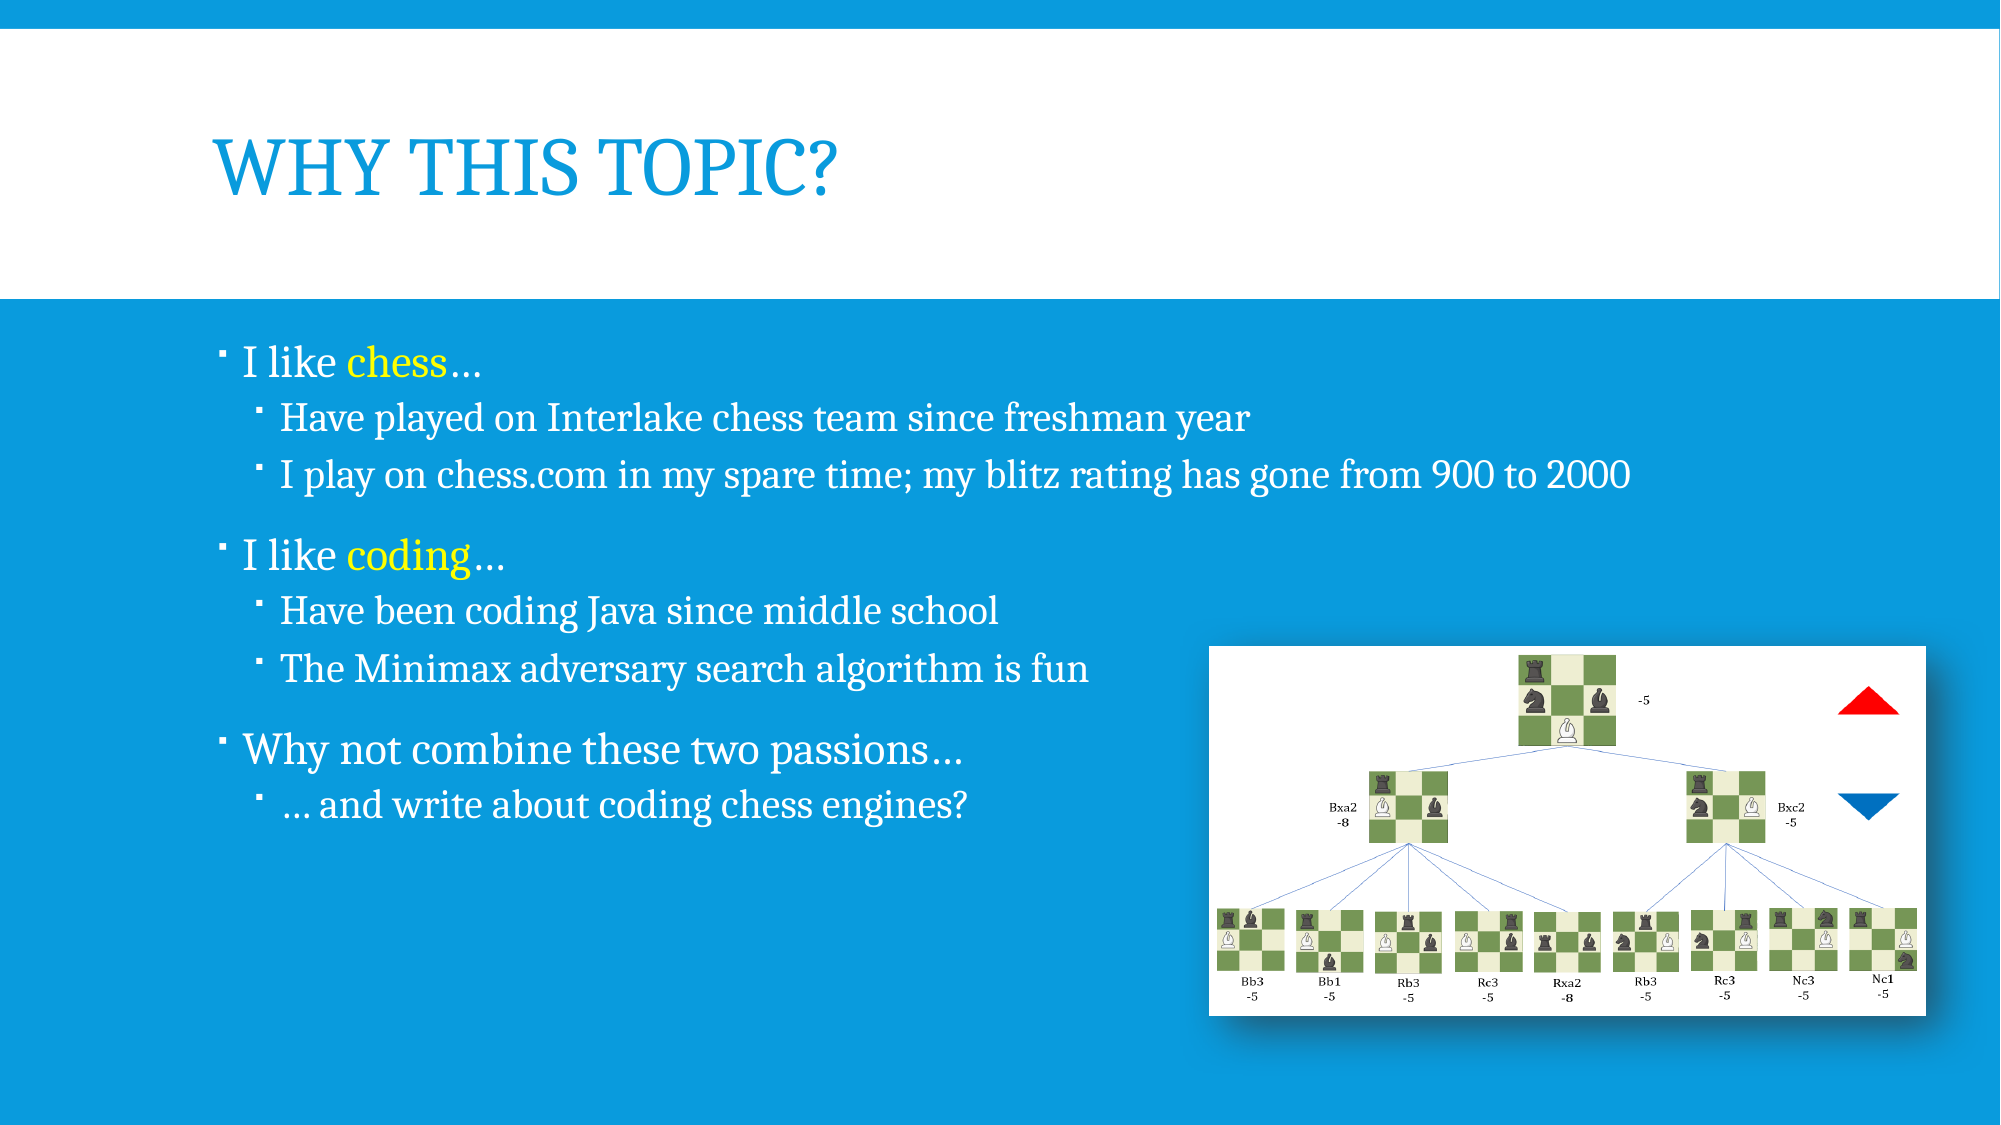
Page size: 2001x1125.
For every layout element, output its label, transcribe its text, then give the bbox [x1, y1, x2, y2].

list I like chess… Have played on Interlake chess team since freshman year I play on chess.com in my spare time; my blitz rating has gone from 900 to 2000 I like coding… Have been coding Java since middle school The Minimax adversary search algorithm is fun Why not combine these two passions… … and write about coding chess engines? [197, 329, 1803, 1020]
title Why this topic? [197, 46, 1803, 295]
picture [1210, 647, 1926, 1016]
